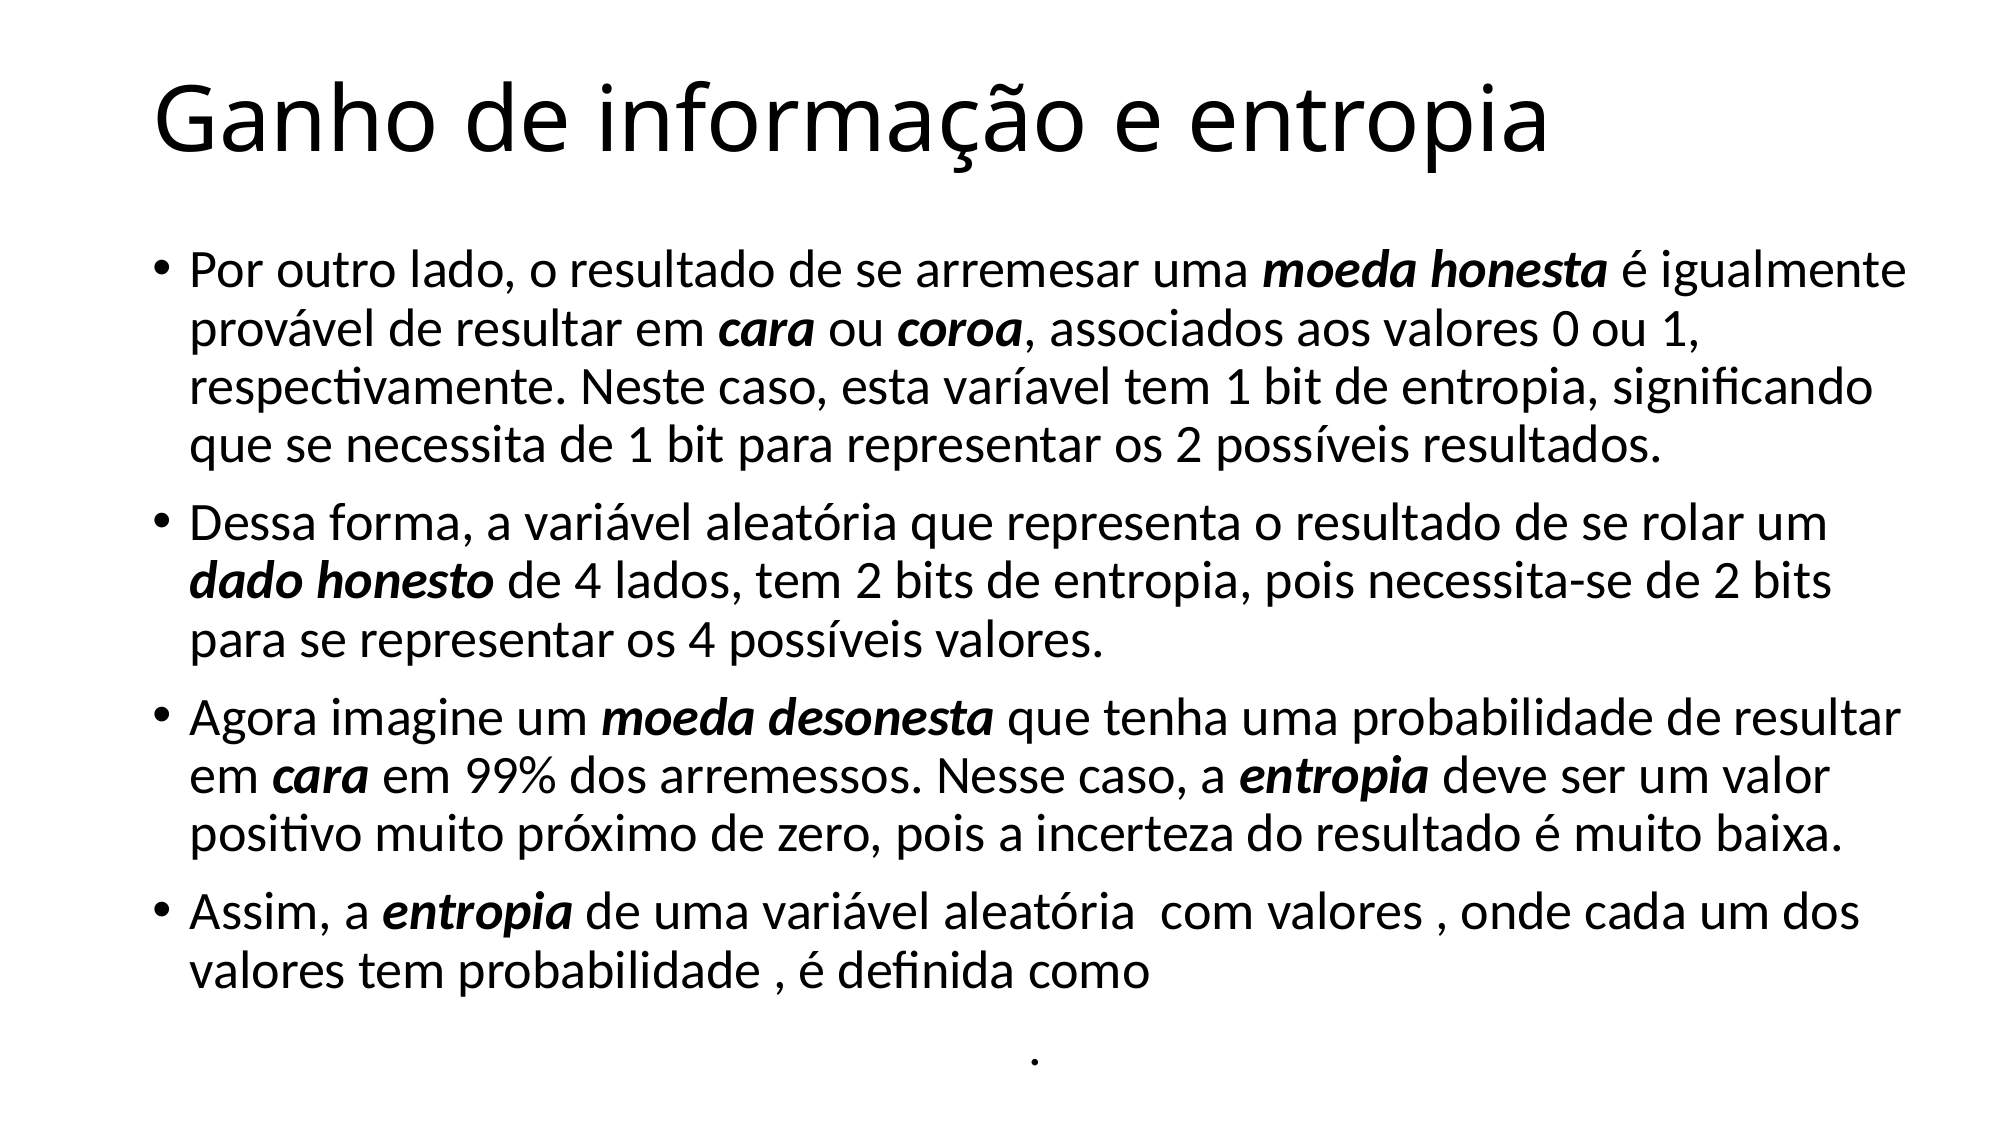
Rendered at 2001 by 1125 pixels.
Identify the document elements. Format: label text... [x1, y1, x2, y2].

title Ganho de informação e entropia [137, 47, 1863, 197]
